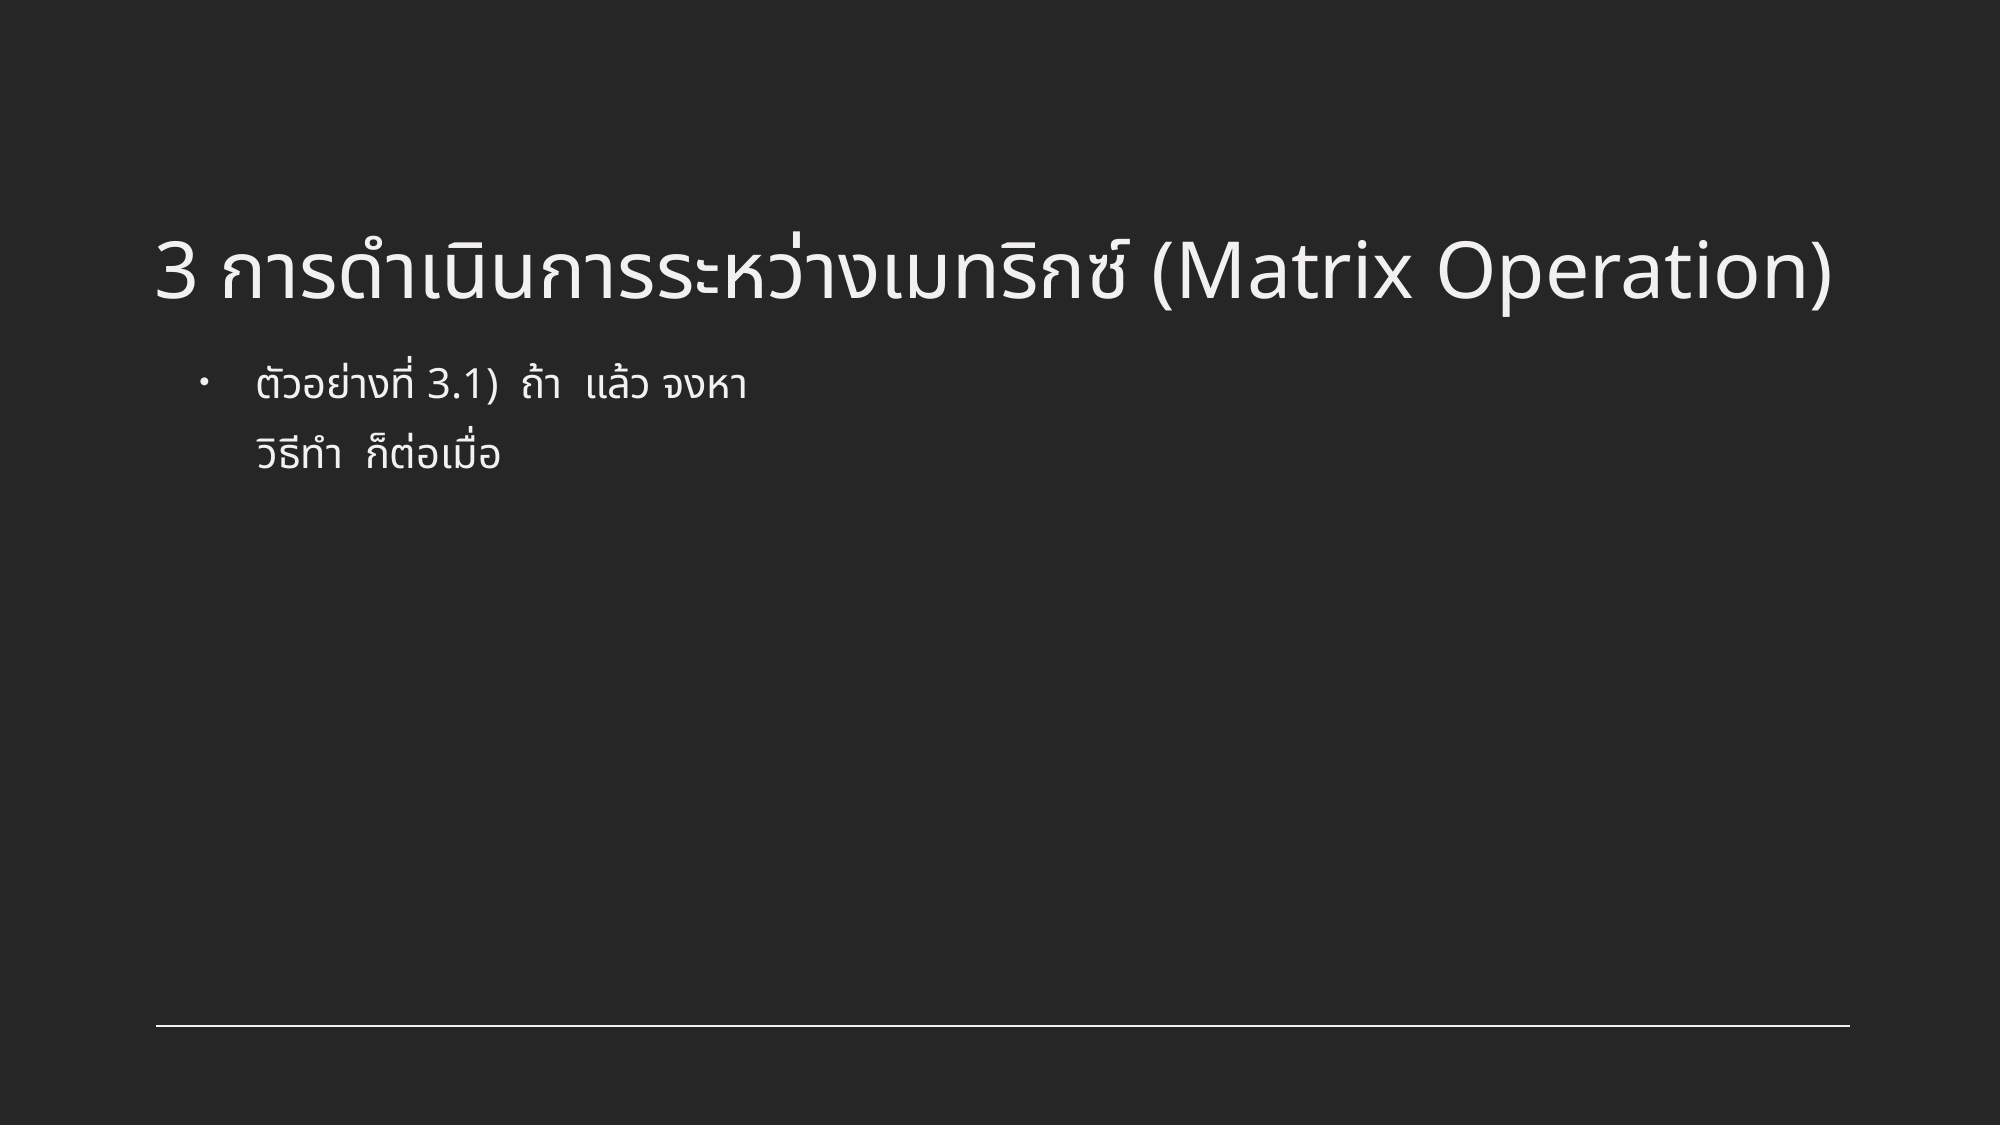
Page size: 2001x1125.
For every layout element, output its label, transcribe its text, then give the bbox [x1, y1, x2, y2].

title 3 การดำเนินการระหว่างเมทริกซ์ (Matrix Operation) [139, 143, 1850, 322]
